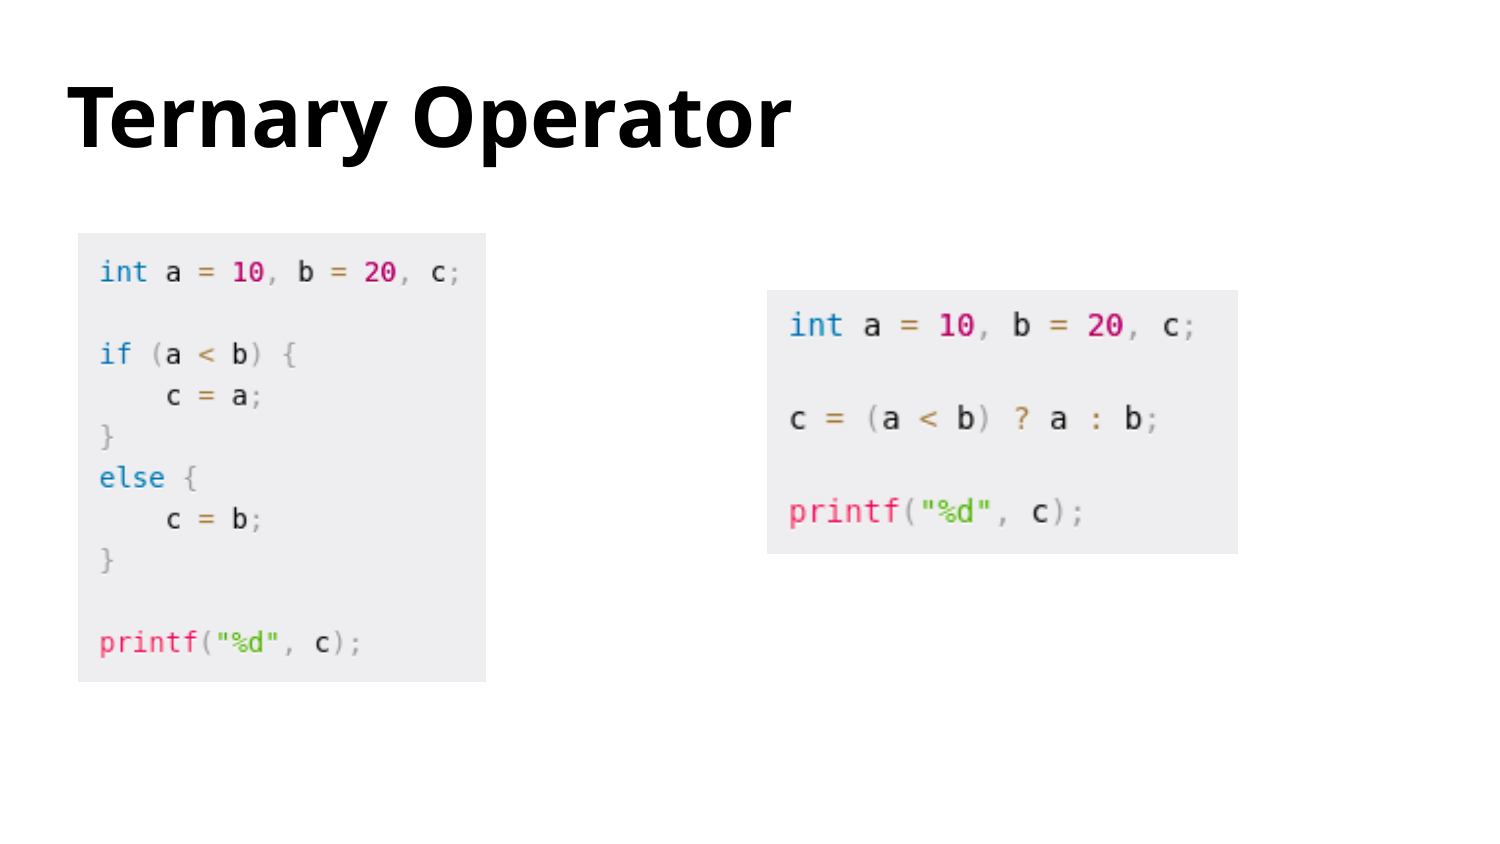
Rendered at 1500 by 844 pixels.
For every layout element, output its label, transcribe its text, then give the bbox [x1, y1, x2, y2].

picture [78, 232, 486, 682]
title Ternary Operator [51, 48, 1449, 180]
picture [767, 290, 1239, 554]
